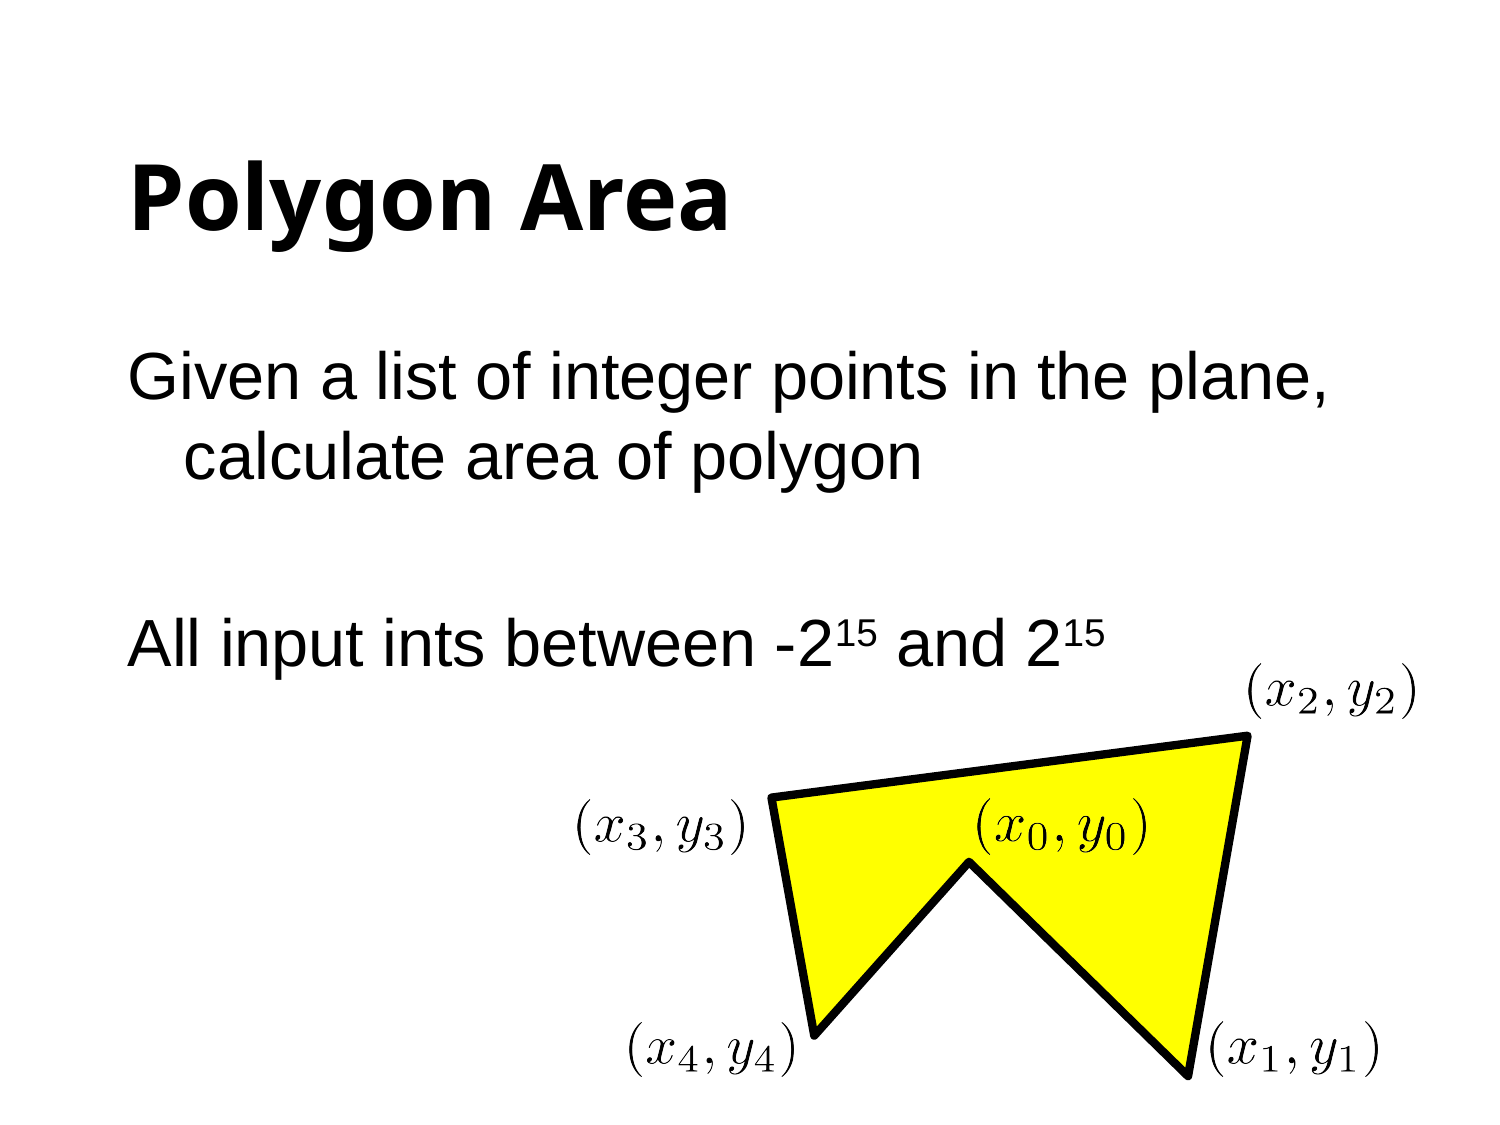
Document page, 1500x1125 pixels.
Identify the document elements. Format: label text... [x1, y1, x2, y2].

title Polygon Area [112, 100, 1388, 288]
picture [577, 799, 744, 855]
list Given a list of integer points in the plane, calculate area of polygon All input ints between -215 and 215 [112, 325, 1388, 1001]
picture [977, 798, 1146, 855]
picture [629, 1021, 795, 1078]
picture [1247, 663, 1415, 719]
picture [1210, 1021, 1378, 1078]
text_box [771, 735, 1248, 1077]
